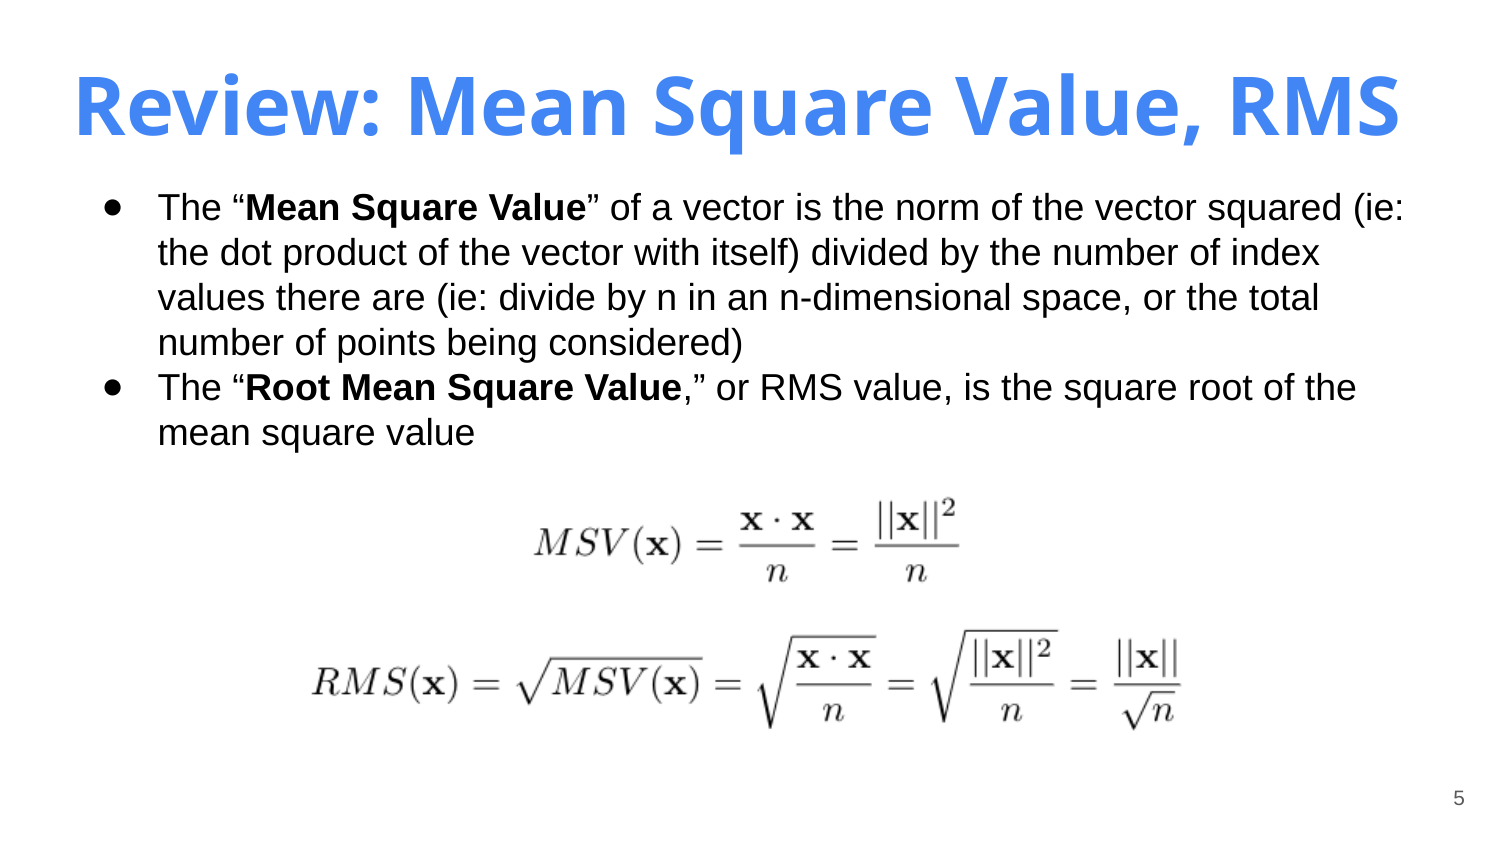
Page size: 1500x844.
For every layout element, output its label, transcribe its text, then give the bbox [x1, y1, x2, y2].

text_box The “Mean Square Value” of a vector is the norm of the vector squared (ie: the dot product of the vector with itself) divided by the number of index values there are (ie: divide by n in an n-dimensional space, or the total number of points being considered) The “Root Mean Square Value,” or RMS value, is the square root of the mean square value [67, 167, 1433, 468]
text_box Review: Mean Square Value, RMS [57, 39, 1423, 167]
slide_number ‹#› [1389, 764, 1480, 830]
picture [259, 490, 1241, 776]
